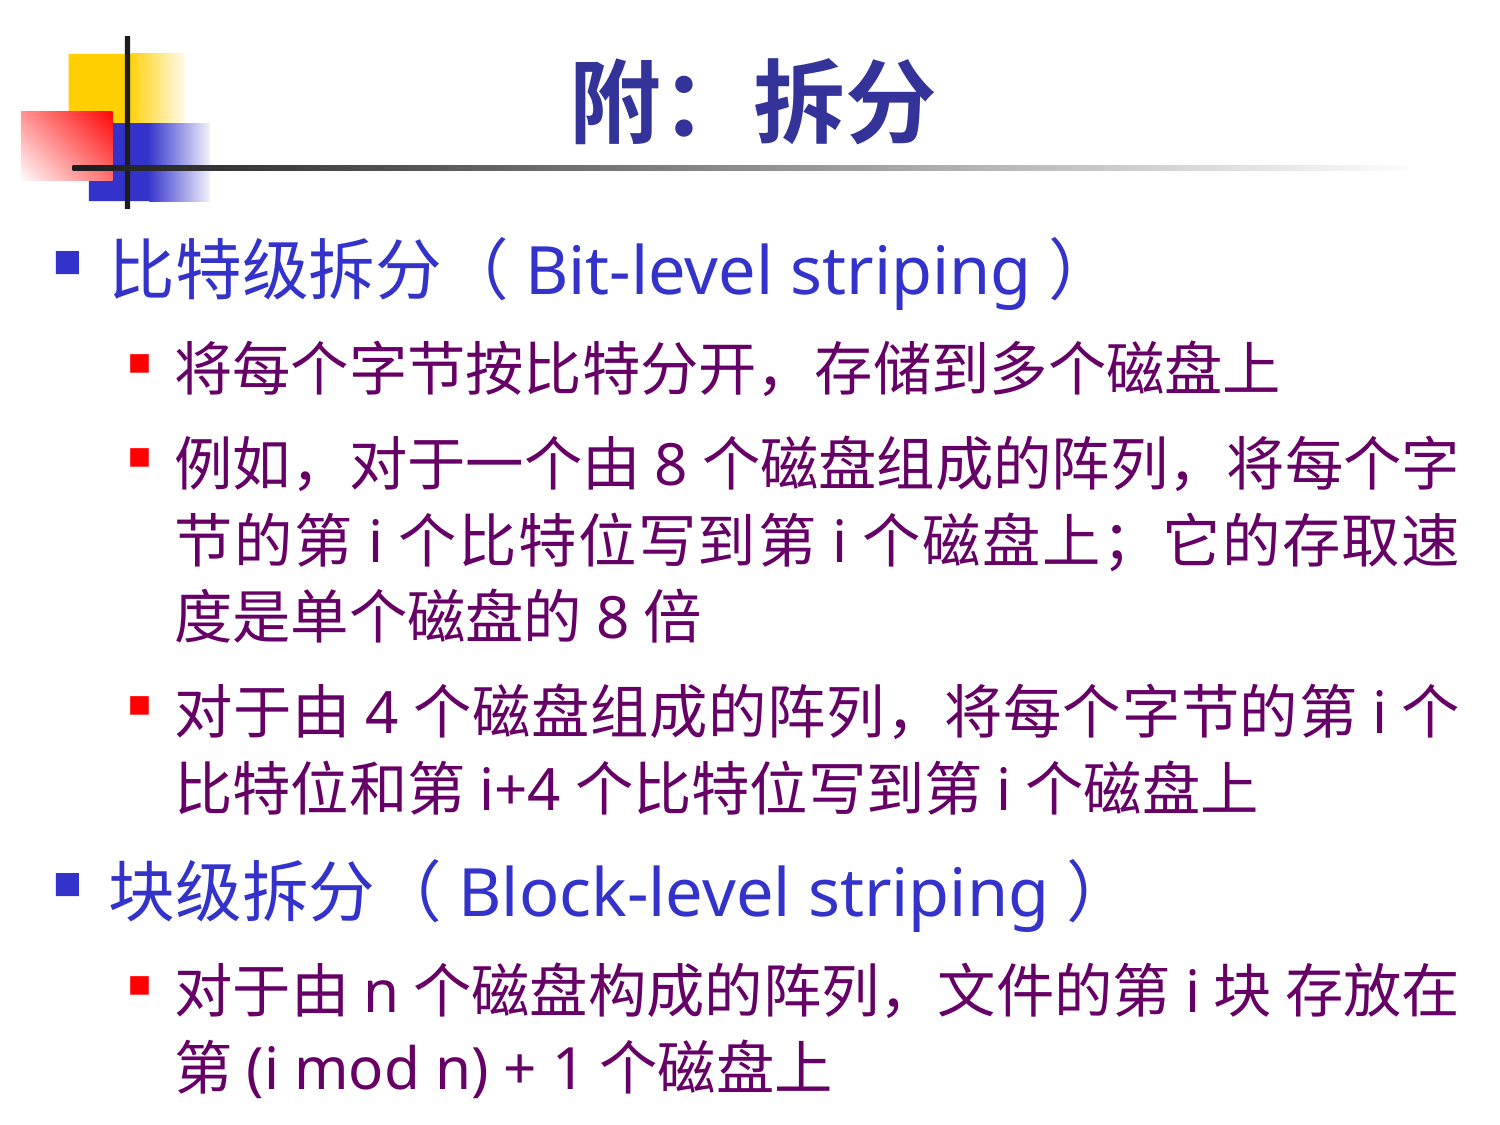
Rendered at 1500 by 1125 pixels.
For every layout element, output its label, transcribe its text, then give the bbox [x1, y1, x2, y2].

list 比特级拆分（Bit-level striping） 将每个字节按比特分开，存储到多个磁盘上 例如，对于一个由8个磁盘组成的阵列，将每个字节的第i个比特位写到第i个磁盘上；它的存取速度是单个磁盘的8倍 对于由4个磁盘组成的阵列，将每个字节的第i个比特位和第i+4个比特位写到第i个磁盘上 块级拆分（Block-level striping） 对于由n个磁盘构成的阵列，文件的第i块 存放在第(i mod n) + 1个磁盘上 [37, 212, 1476, 1113]
title 附：拆分 [106, 12, 1401, 163]
